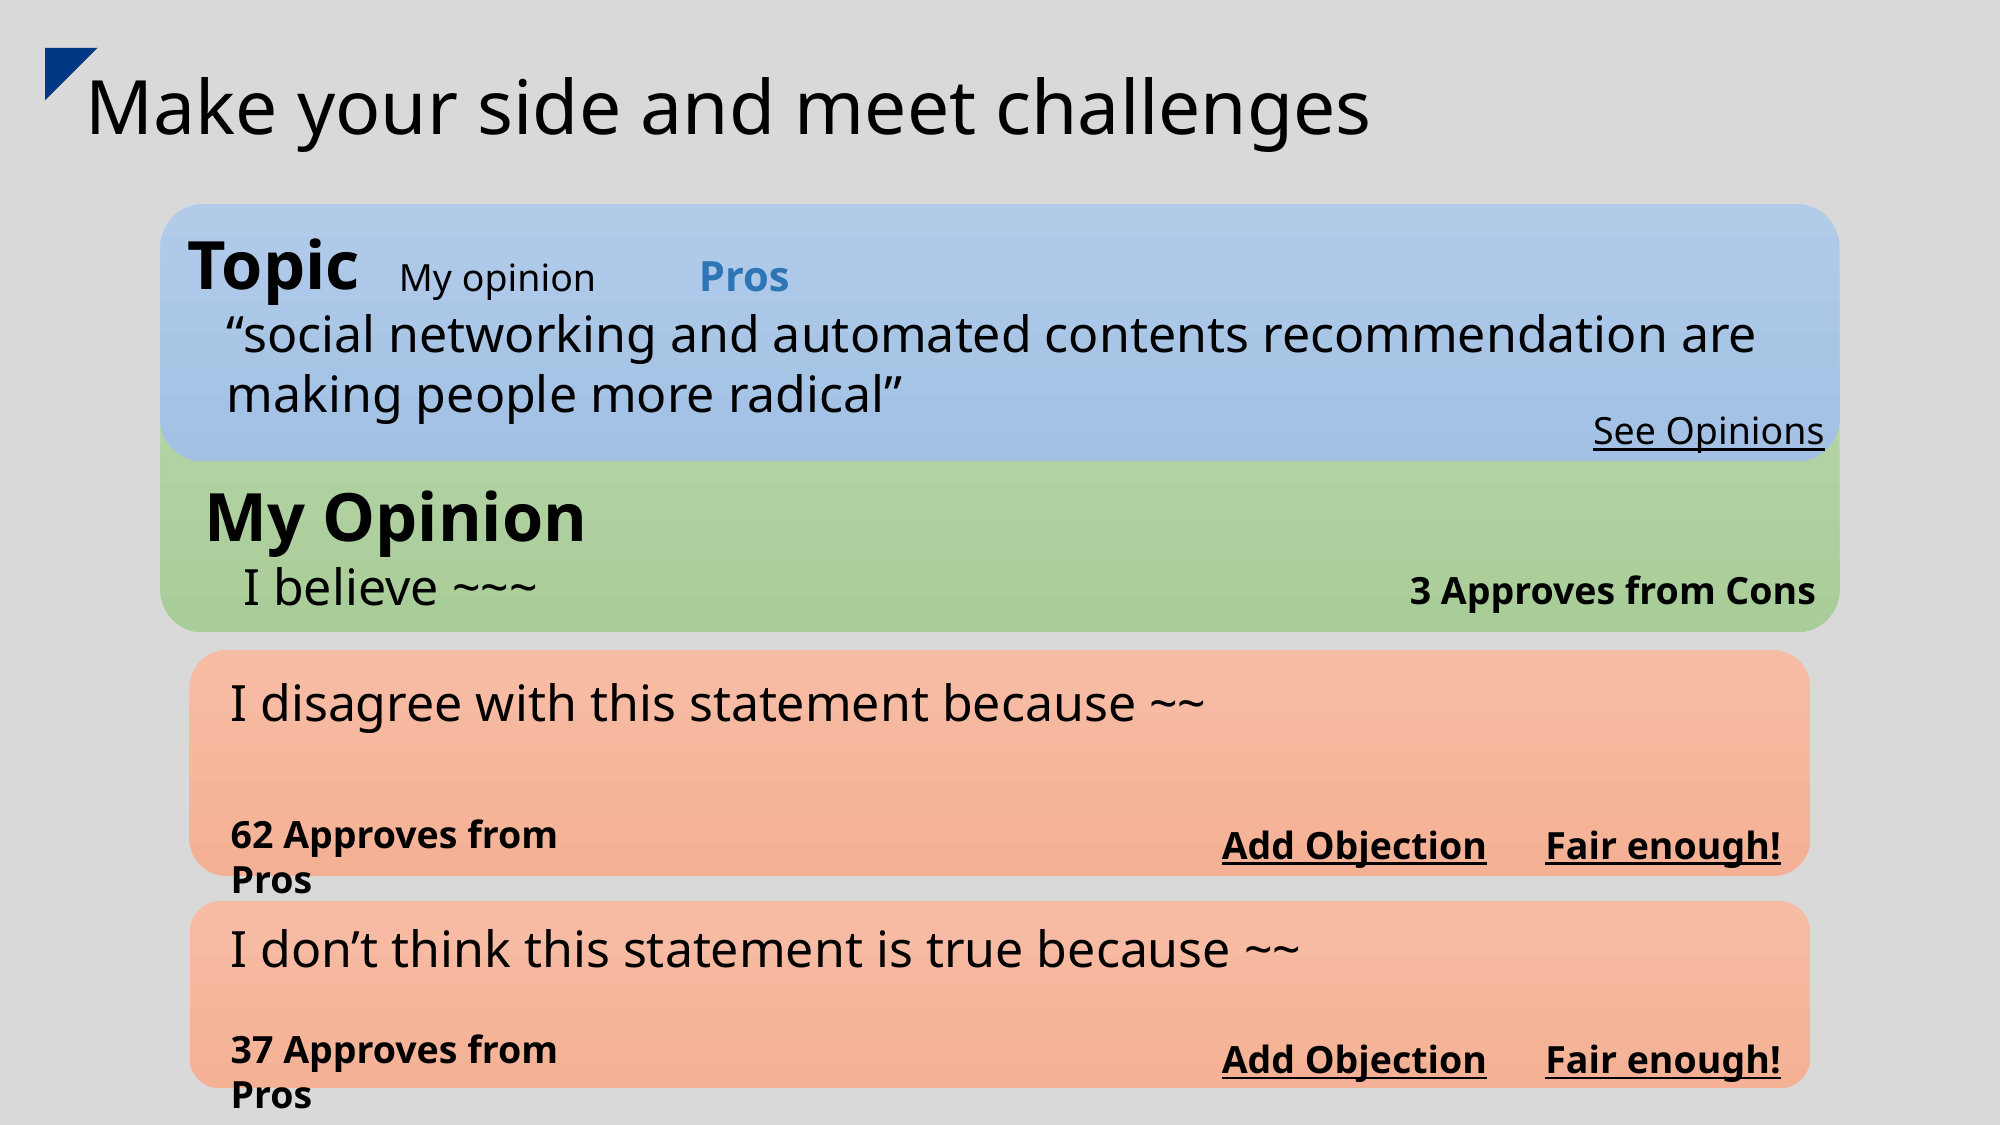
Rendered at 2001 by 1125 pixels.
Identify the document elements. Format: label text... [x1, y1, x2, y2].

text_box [160, 204, 1942, 633]
text_box [43, 46, 101, 103]
text_box Make your side and meet challenges [70, 64, 1687, 156]
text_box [189, 900, 1811, 1090]
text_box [189, 649, 1811, 876]
